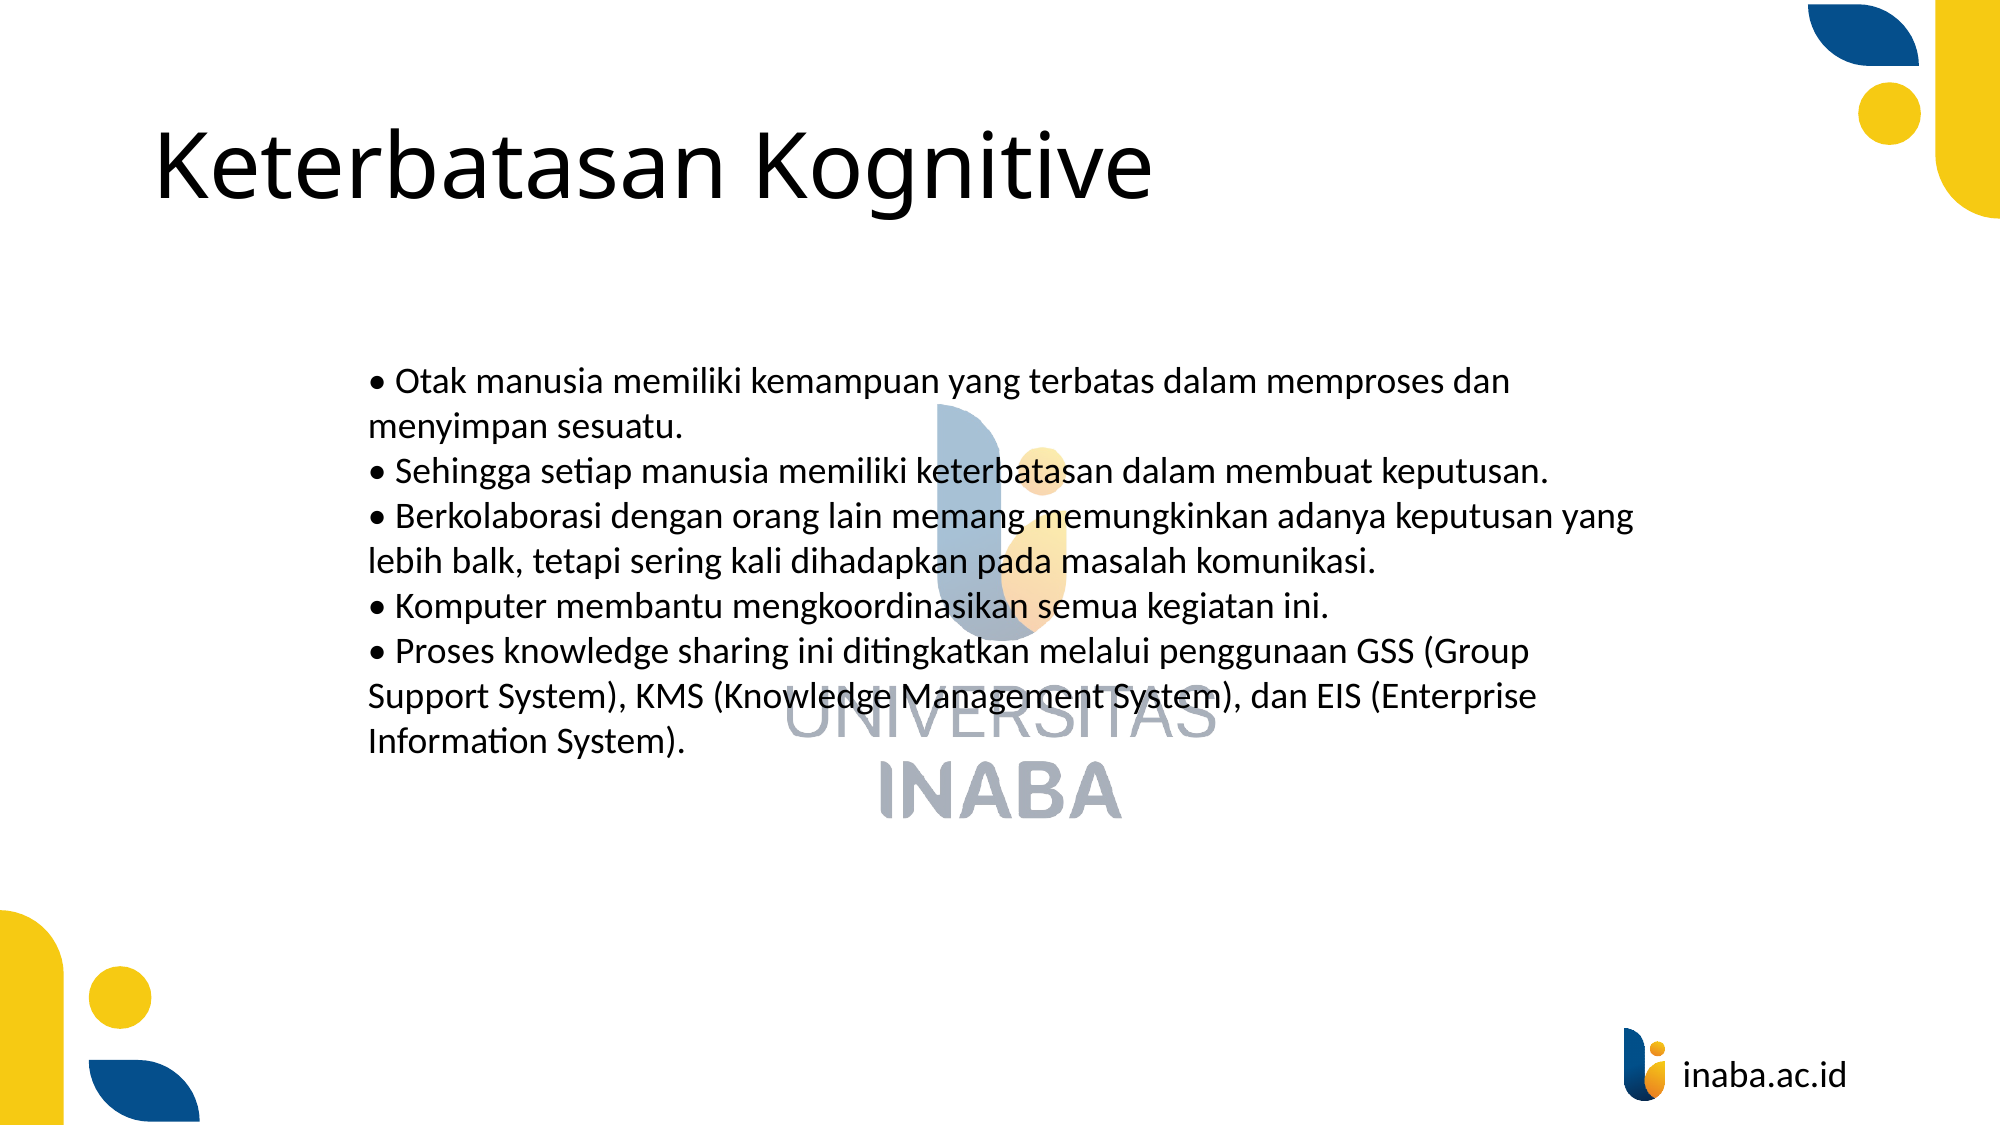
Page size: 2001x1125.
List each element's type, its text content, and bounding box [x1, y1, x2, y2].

picture [1624, 1028, 1665, 1101]
title Keterbatasan Kognitive [137, 59, 1863, 278]
text_box • Otak manusia memiliki kemampuan yang terbatas dalam memproses dan menyimpan sesuatu. • Sehingga setiap manusia memiliki keterbatasan dalam membuat keputusan. • Berkolaborasi dengan orang lain memang memungkinkan adanya keputusan yang lebih balk, tetapi sering kali dihadapkan pada masalah komunikasi. • Komputer membantu mengkoordinasikan semua kegiatan ini. • Proses knowledge sharing ini ditingkatkan melalui penggunaan GSS (Group Support System), KMS (Knowledge Management System), dan EIS (Enterprise Information System). [353, 349, 1672, 769]
